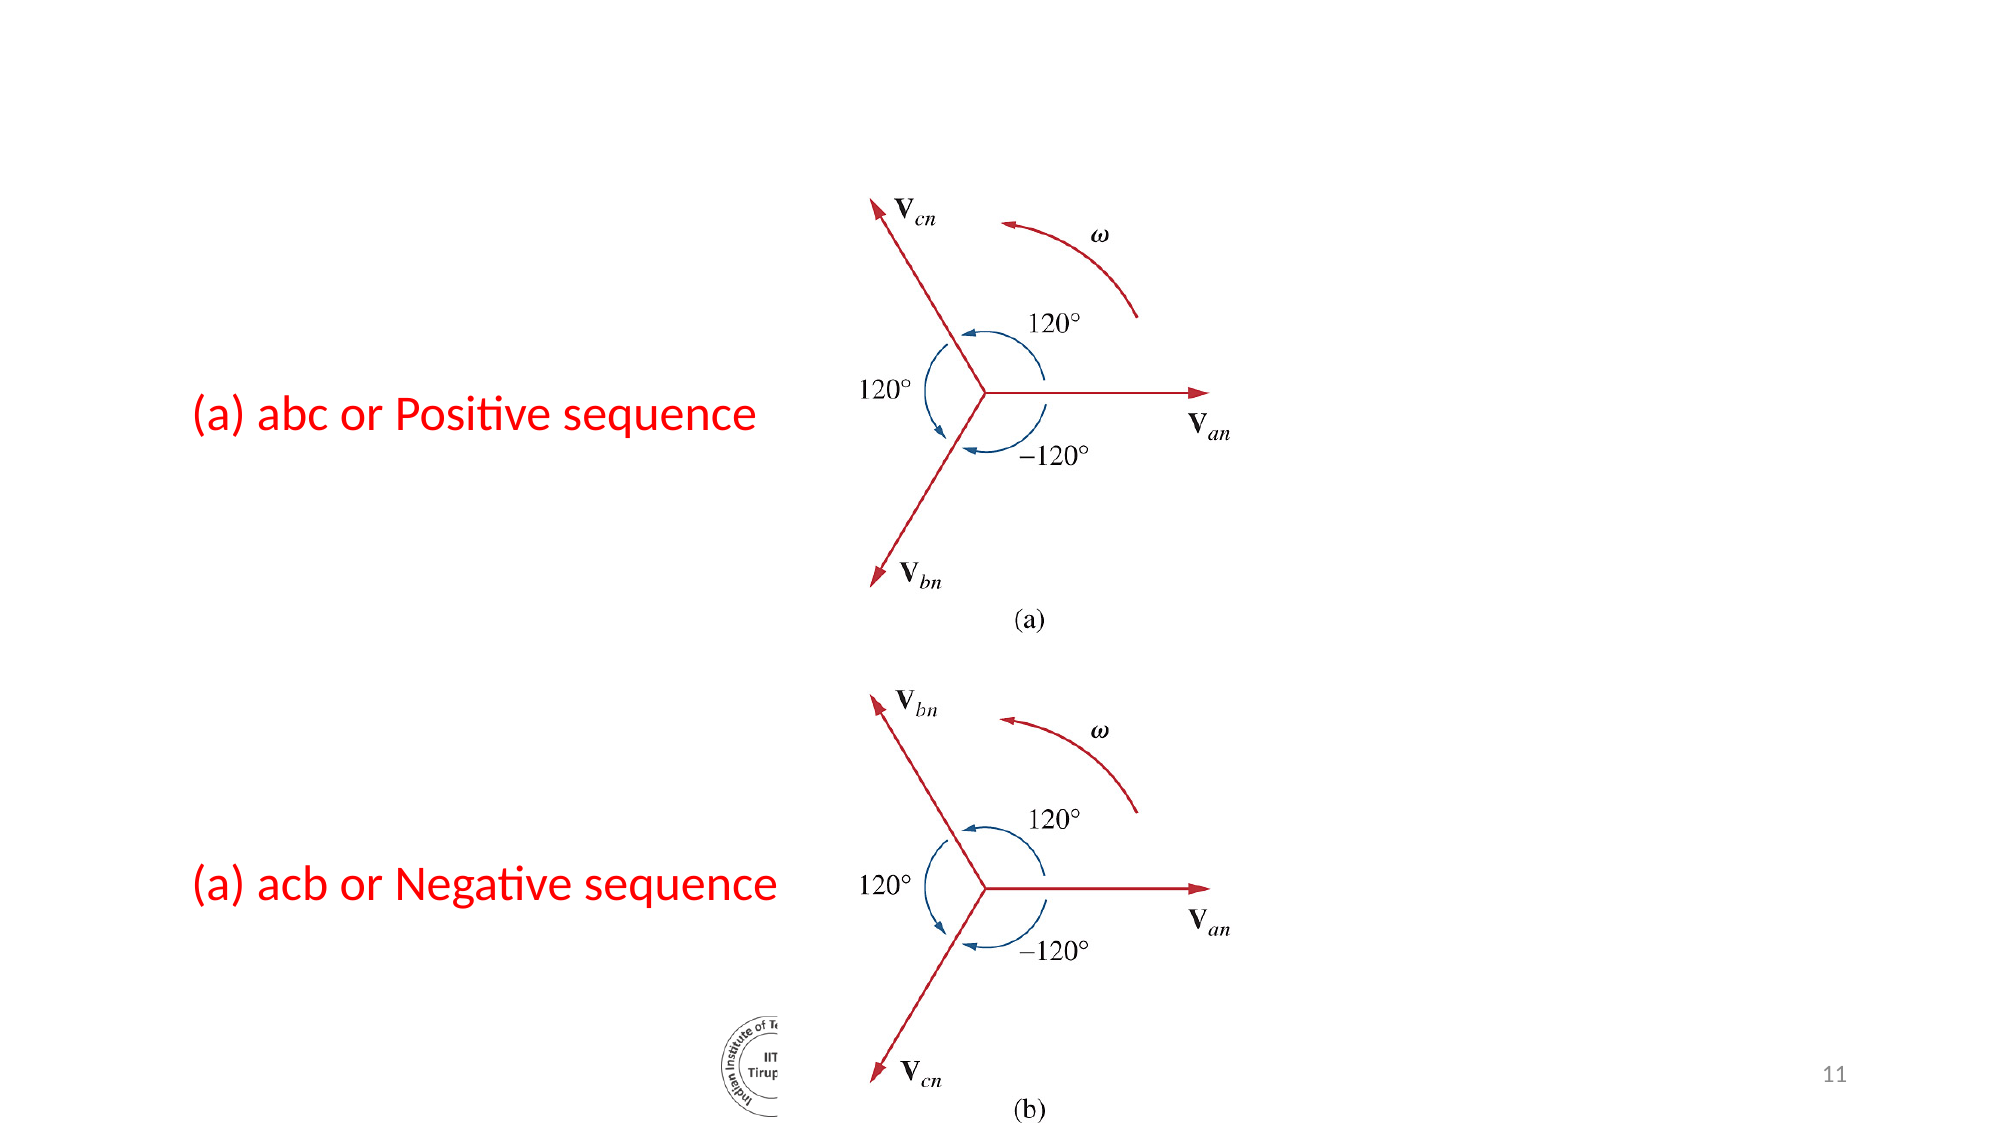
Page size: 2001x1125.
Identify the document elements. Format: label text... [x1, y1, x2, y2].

slide_number 11 [1412, 1042, 1863, 1103]
text_box (a) acb or Negative sequence [176, 843, 777, 918]
text_box (a) abc or Positive sequence [176, 373, 773, 449]
picture [717, 188, 1311, 1123]
